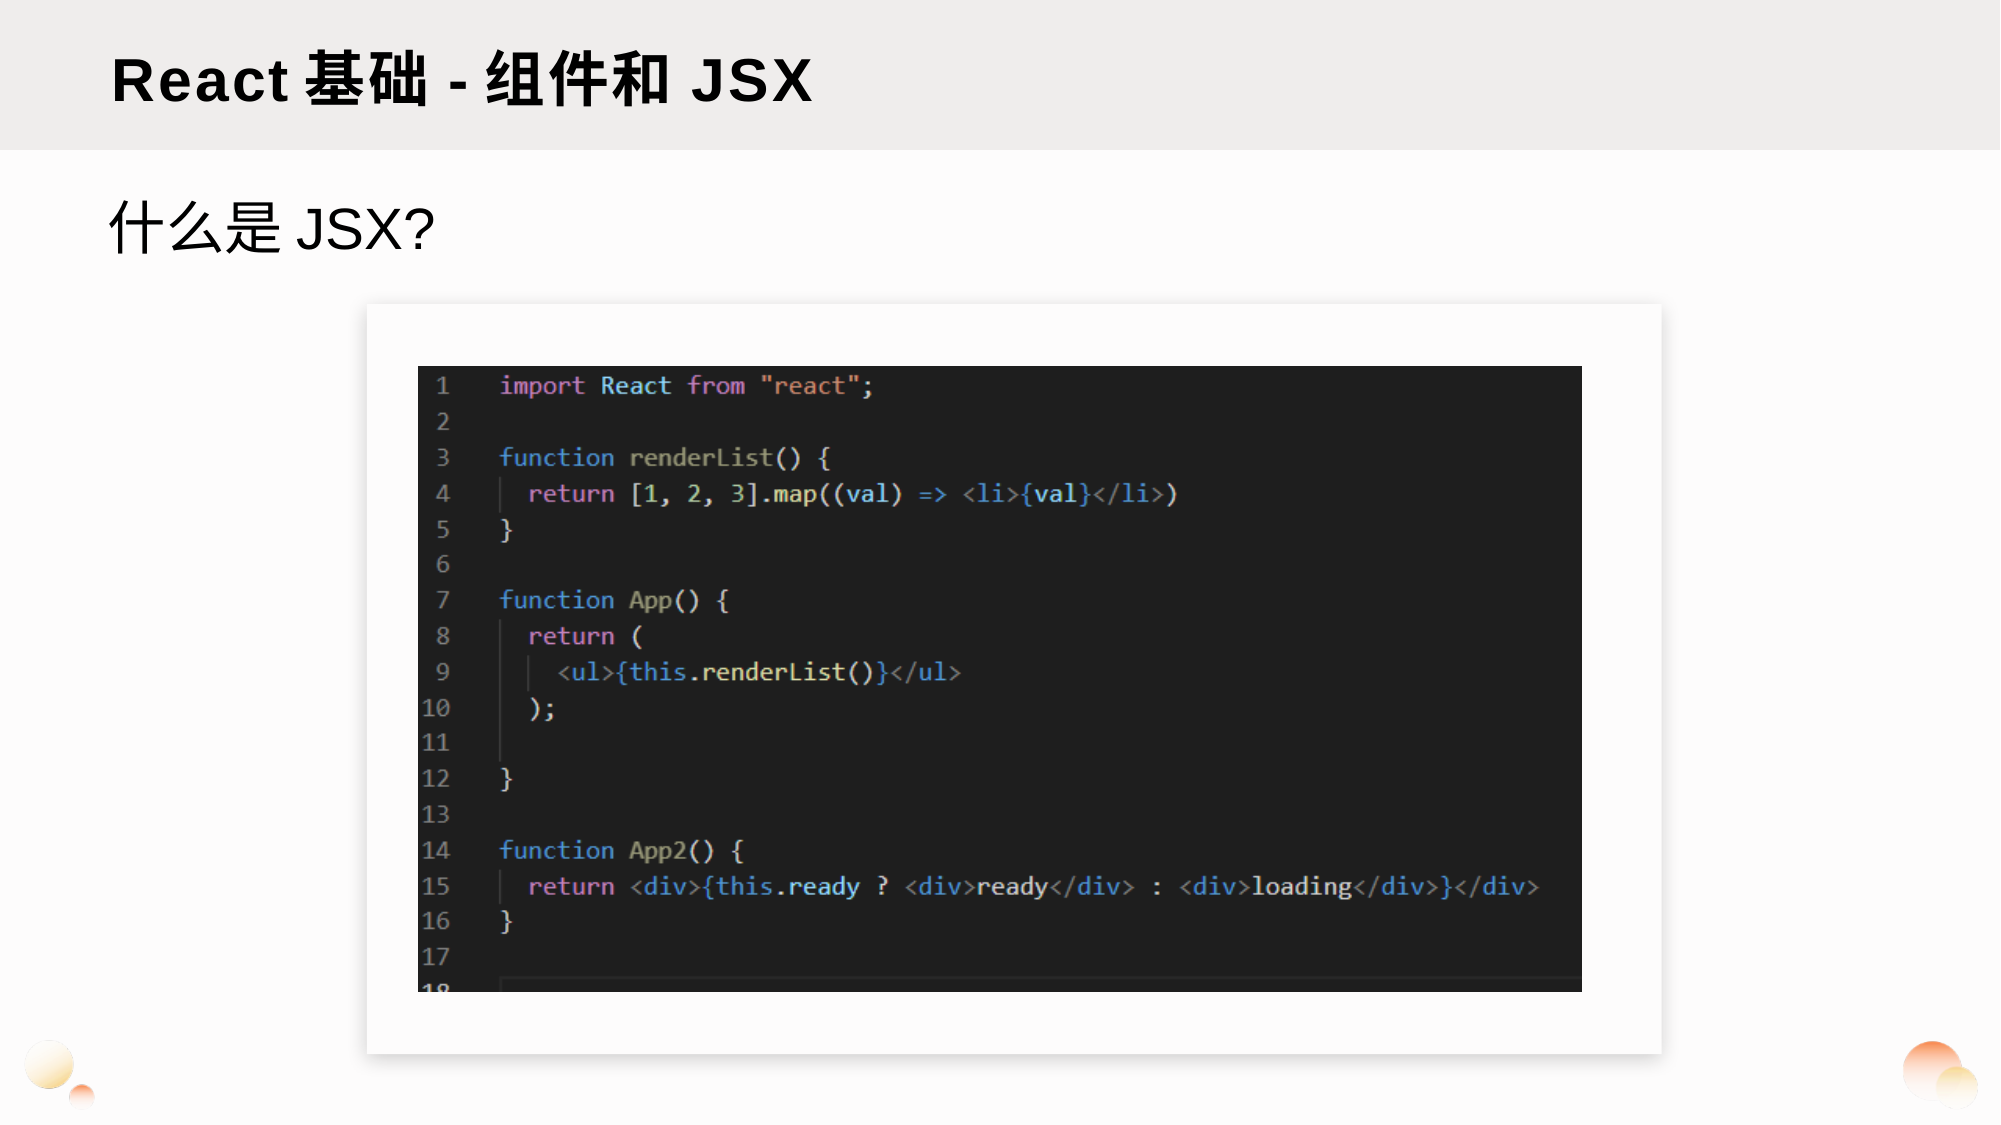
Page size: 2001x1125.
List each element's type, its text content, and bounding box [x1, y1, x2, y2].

text_box React基础-组件和JSX [99, 25, 1901, 125]
picture [0, 1025, 119, 1125]
text_box [366, 303, 1663, 1055]
text_box [0, 0, 2000, 151]
text_box 什么是JSX? [93, 184, 451, 269]
picture [418, 366, 1582, 992]
picture [1881, 1025, 2000, 1125]
